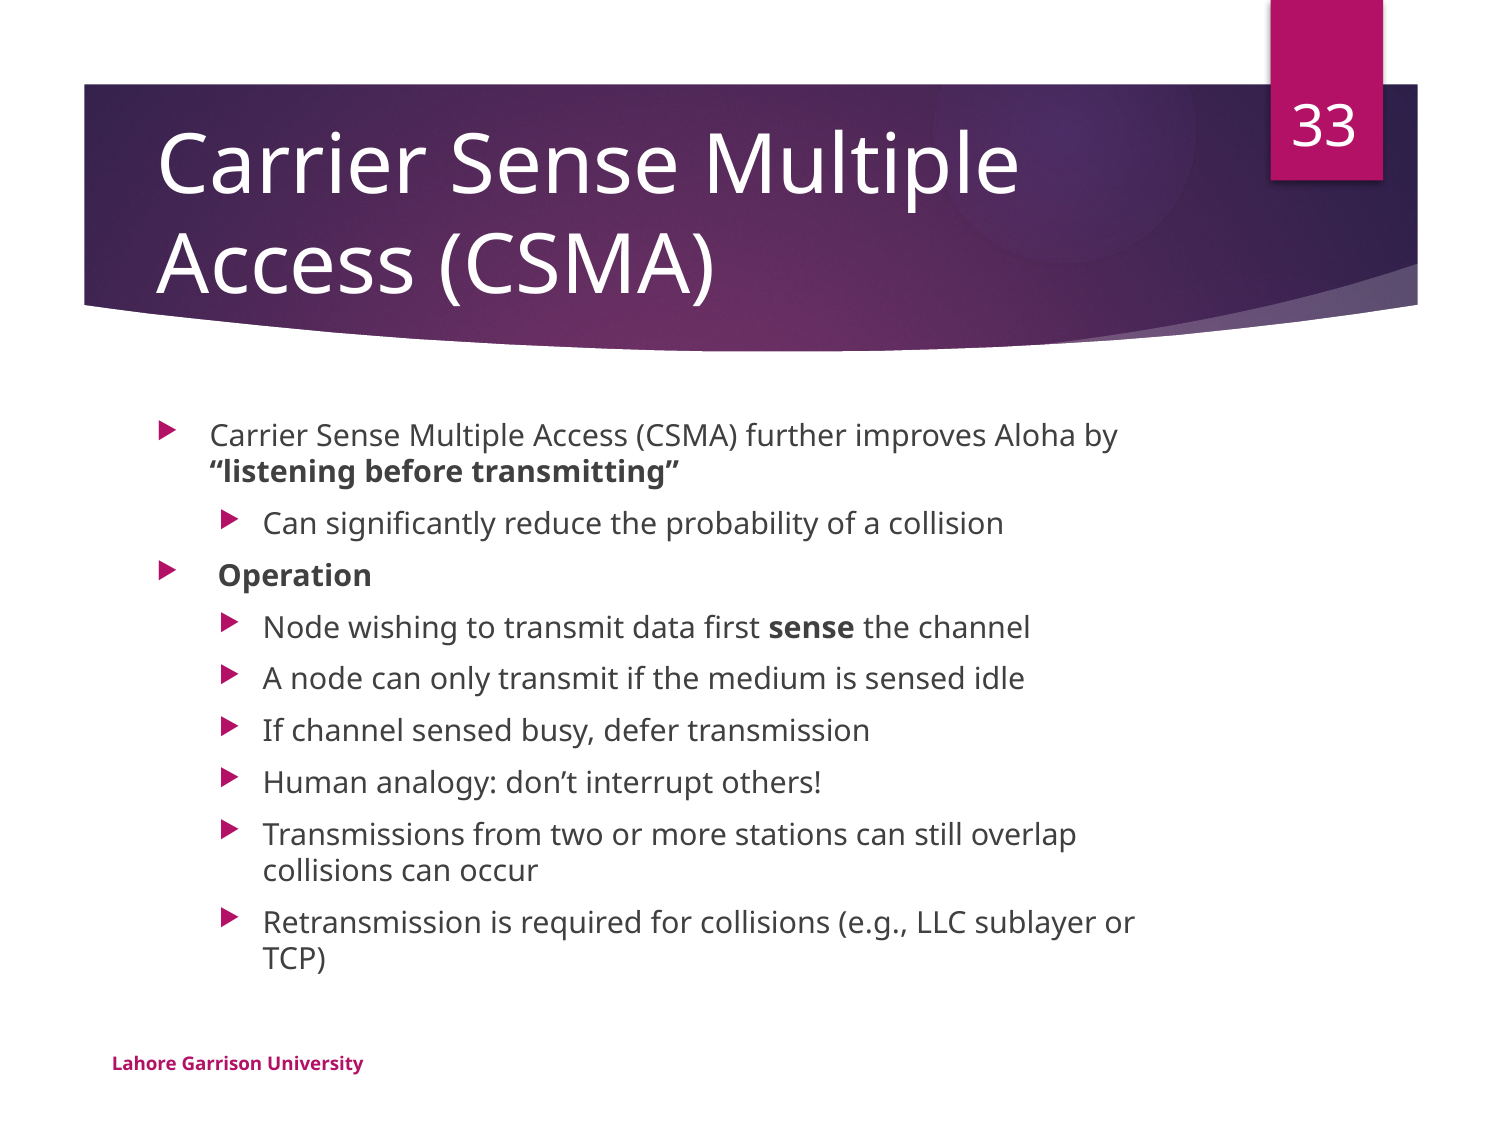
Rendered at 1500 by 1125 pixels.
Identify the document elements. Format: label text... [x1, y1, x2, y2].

slide_number 33 [1259, 48, 1390, 175]
list Carrier Sense Multiple Access (CSMA) further improves Aloha by “listening before transmitting” Can significantly reduce the probability of a collision Operation Node wishing to transmit data first sense the channel A node can only transmit if the medium is sensed idle If channel sensed busy, defer transmission Human analogy: don’t interrupt others! Transmissions from two or more stations can still overlap collisions can occur Retransmission is required for collisions (e.g., LLC sublayer or TCP) [141, 408, 1183, 988]
footer Lahore Garrison University [96, 1044, 731, 1082]
title Carrier Sense Multiple Access (CSMA) [141, 152, 1183, 269]
